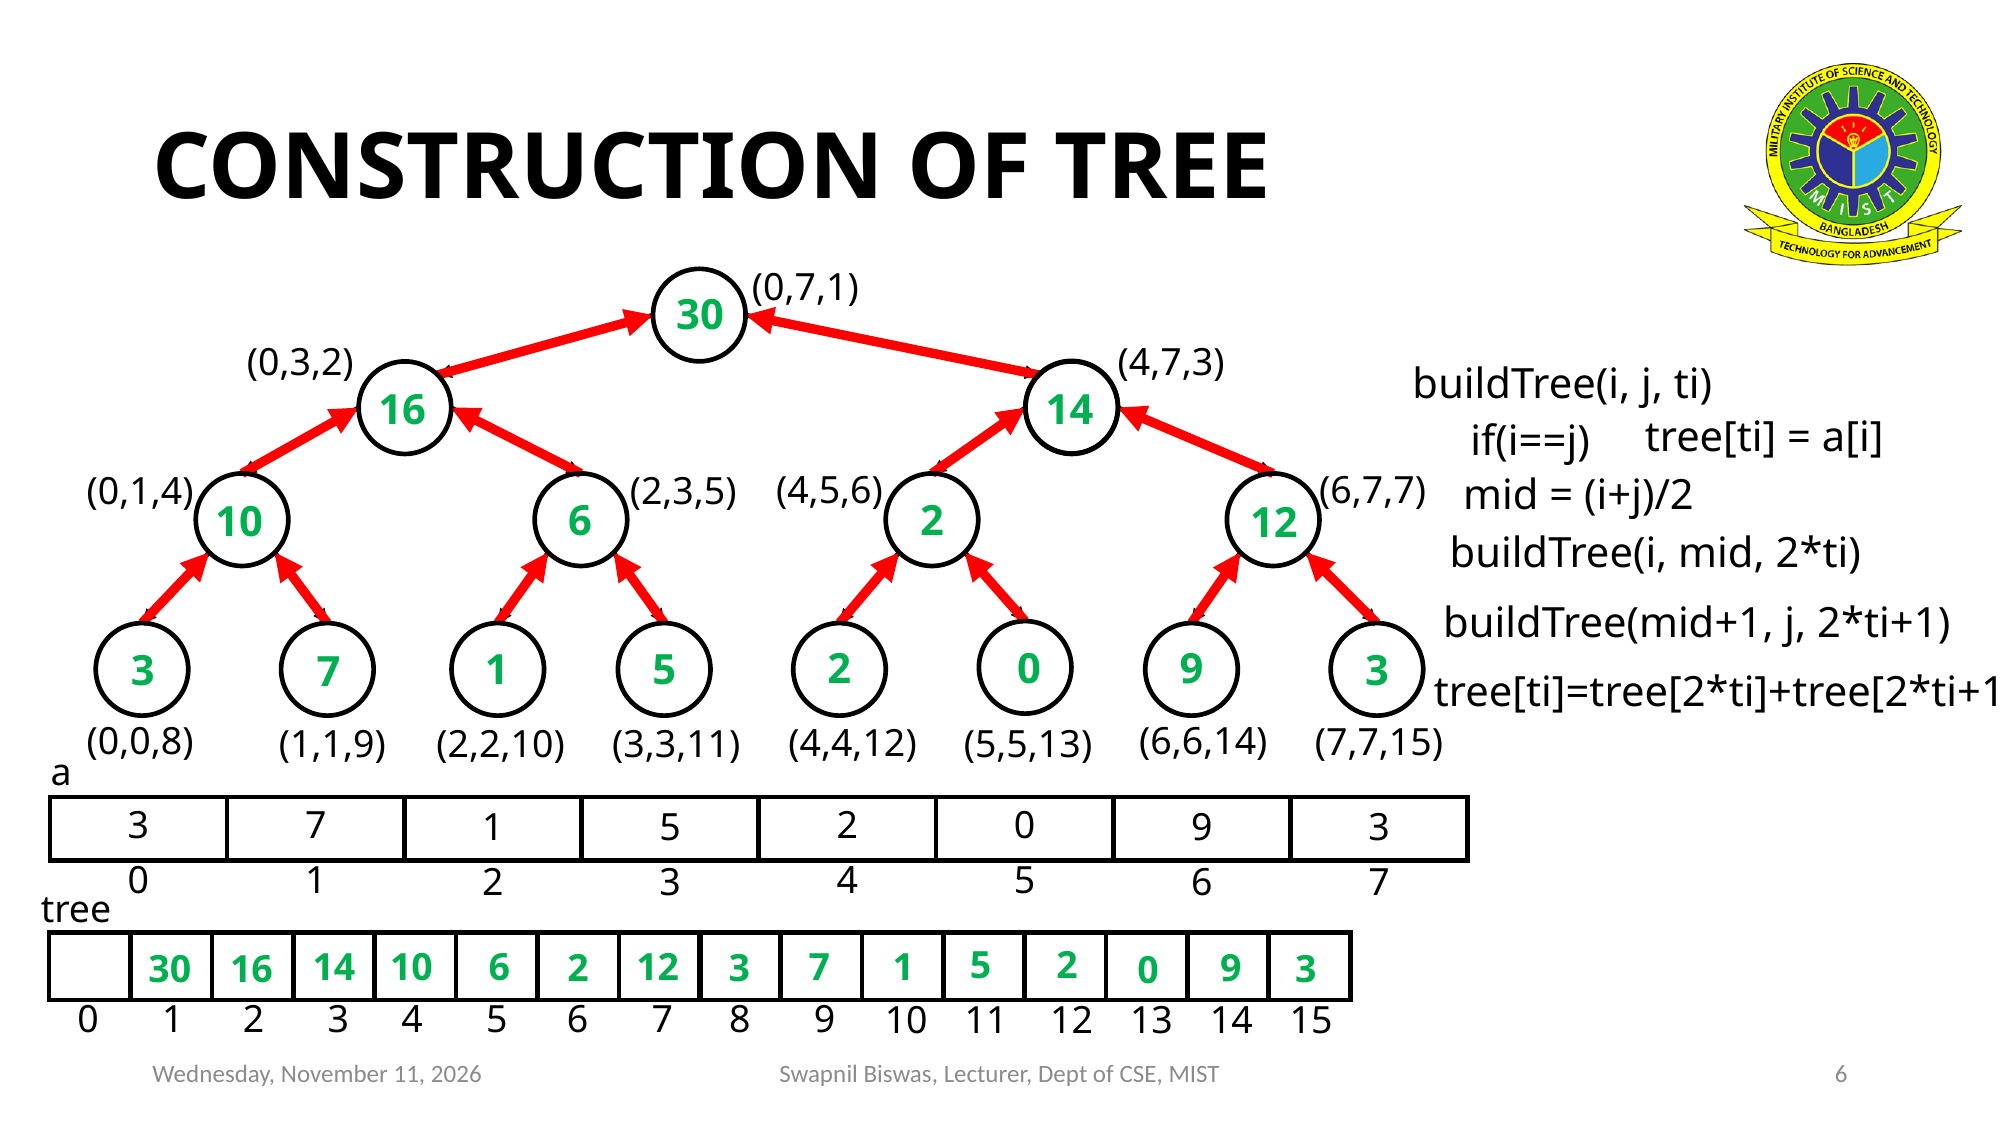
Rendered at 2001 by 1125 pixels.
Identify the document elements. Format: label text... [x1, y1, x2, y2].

text_box 6 [1176, 856, 1228, 911]
text_box [519, 796, 581, 861]
text_box [280, 622, 375, 717]
text_box [758, 796, 821, 861]
text_box tree[ti] = a[i] [1629, 401, 1899, 467]
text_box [1191, 552, 1241, 624]
text_box 2 [552, 937, 604, 997]
text_box 7 [1353, 856, 1405, 911]
text_box [1024, 384, 1030, 430]
text_box 15 [1274, 988, 1348, 1049]
slide_number 6 [1412, 1042, 1863, 1103]
text_box 4 [386, 995, 438, 1048]
text_box 13 [1115, 989, 1188, 1049]
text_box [964, 552, 1026, 622]
text_box [1105, 932, 1186, 1001]
text_box [194, 472, 290, 568]
text_box [1051, 796, 1112, 861]
text_box [873, 796, 935, 861]
text_box [1405, 796, 1469, 861]
text_box [861, 932, 942, 1001]
text_box [696, 796, 758, 861]
text_box [342, 796, 403, 861]
text_box (6,7,7) [1304, 459, 1441, 519]
text_box 14 [1194, 988, 1268, 1049]
text_box [292, 932, 374, 1001]
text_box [274, 552, 328, 624]
text_box (4,5,6) [761, 459, 898, 519]
text_box (4,7,3) [1102, 330, 1240, 390]
text_box [94, 622, 190, 717]
text_box [884, 472, 980, 568]
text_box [1305, 552, 1377, 624]
text_box [1112, 796, 1176, 861]
text_box 9 [1176, 795, 1228, 856]
title CONSTRUCTION OF TREE [137, 59, 1863, 278]
text_box 16 [363, 375, 369, 383]
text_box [241, 407, 359, 474]
text_box 5 [471, 987, 523, 1048]
text_box 3 [1353, 795, 1405, 856]
text_box [164, 796, 226, 861]
text_box 9 [1205, 937, 1257, 997]
text_box 2 [467, 856, 519, 911]
text_box 5 [955, 933, 1007, 994]
text_box [226, 796, 290, 861]
text_box a [35, 740, 87, 801]
text_box [1225, 472, 1321, 568]
text_box (7,7,15) [1299, 710, 1458, 771]
text_box [779, 932, 861, 1001]
text_box (4,4,12) [773, 711, 932, 772]
text_box 11 [949, 989, 1023, 1049]
text_box 14 [297, 935, 371, 995]
text_box 12 [621, 935, 695, 995]
text_box 6 [473, 935, 525, 995]
text_box [616, 622, 712, 717]
text_box (2,2,10) [421, 712, 580, 772]
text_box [745, 315, 1039, 375]
text_box buildTree(i, j, ti) [1397, 349, 1728, 415]
text_box [792, 622, 887, 717]
text_box [1329, 622, 1425, 717]
text_box 7 [290, 793, 342, 854]
text_box [1024, 932, 1105, 1001]
text_box 0 [999, 793, 1051, 854]
text_box [1038, 441, 1105, 455]
text_box 9 [799, 987, 850, 1048]
text_box [211, 932, 292, 1001]
text_box 3 [112, 793, 164, 854]
text_box [450, 622, 546, 717]
text_box (6,6,14) [1124, 709, 1283, 770]
text_box [357, 360, 453, 455]
text_box 1 [147, 998, 199, 1048]
text_box if(i==j) [1455, 406, 1616, 471]
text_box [839, 552, 900, 624]
text_box (0,7,1) [737, 255, 874, 315]
text_box [651, 267, 747, 363]
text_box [1117, 407, 1274, 474]
text_box 30 [133, 937, 206, 998]
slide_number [137, 1042, 588, 1103]
text_box 2 [1041, 933, 1093, 994]
text_box tree [25, 877, 127, 938]
text_box [1228, 796, 1289, 861]
text_box 5 [999, 854, 1051, 909]
text_box [1039, 359, 1107, 375]
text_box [931, 407, 1026, 474]
text_box (0,1,4) [71, 460, 209, 520]
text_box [141, 552, 210, 624]
text_box 14 [1030, 375, 1109, 441]
text_box [1186, 932, 1268, 1001]
text_box mid = (i+j)/2 [1448, 460, 1709, 518]
text_box [698, 932, 779, 1001]
text_box 0 [62, 987, 114, 1048]
text_box 0 [1122, 938, 1174, 998]
text_box [533, 472, 629, 568]
text_box [374, 932, 455, 1001]
text_box [935, 796, 999, 861]
text_box 7 [636, 995, 688, 1048]
text_box (2,3,5) [615, 460, 752, 520]
text_box (1,1,9) [264, 712, 401, 773]
picture [1863, 59, 1964, 269]
text_box [403, 796, 467, 861]
text_box 10 [375, 935, 448, 995]
text_box 3 [713, 937, 765, 997]
text_box [536, 932, 618, 1001]
text_box 2 [821, 793, 873, 854]
text_box [455, 932, 536, 1001]
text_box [437, 315, 654, 375]
text_box (0,3,2) [232, 330, 369, 390]
text_box 16 [363, 432, 370, 441]
text_box 7 [793, 935, 845, 995]
text_box (0,0,8) [71, 709, 209, 770]
text_box [48, 932, 130, 1001]
text_box [1109, 378, 1120, 437]
text_box 1 [467, 795, 519, 856]
text_box [130, 932, 211, 1001]
text_box [618, 932, 698, 1001]
text_box 5 [644, 795, 696, 856]
text_box 12 [1035, 989, 1108, 1049]
text_box 0 [112, 854, 164, 909]
text_box 10 [200, 544, 206, 552]
text_box 2 [228, 998, 280, 1048]
text_box 4 [821, 854, 873, 909]
text_box 16 [215, 937, 288, 998]
footer Swapnil Biswas, Lecturer, Dept of CSE, MIST [662, 1042, 1338, 1103]
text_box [451, 407, 581, 474]
text_box buildTree(mid+1, j, 2*ti+1) [1428, 588, 1966, 653]
text_box (3,3,11) [597, 712, 756, 773]
text_box 8 [714, 987, 766, 1048]
text_box [49, 796, 112, 861]
text_box [581, 796, 644, 861]
text_box 10 [200, 487, 206, 496]
text_box 3 [1280, 937, 1332, 998]
text_box buildTree(i, mid, 2*ti) [1434, 518, 1876, 583]
text_box 3 [644, 856, 696, 911]
text_box 1 [290, 854, 342, 909]
text_box [1144, 622, 1239, 717]
text_box 3 [312, 995, 364, 1048]
text_box tree[ti]=tree[2*ti]+tree[2*ti+1] [1419, 657, 2000, 723]
text_box [942, 932, 1024, 1001]
text_box (5,5,13) [949, 712, 1107, 773]
text_box [1289, 796, 1353, 861]
text_box 6 [552, 997, 604, 1048]
text_box 10 [870, 989, 943, 1049]
text_box [977, 620, 1073, 715]
text_box 1 [877, 935, 929, 996]
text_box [613, 552, 665, 624]
text_box 30 [733, 280, 739, 287]
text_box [497, 552, 549, 624]
text_box [1268, 932, 1351, 1001]
